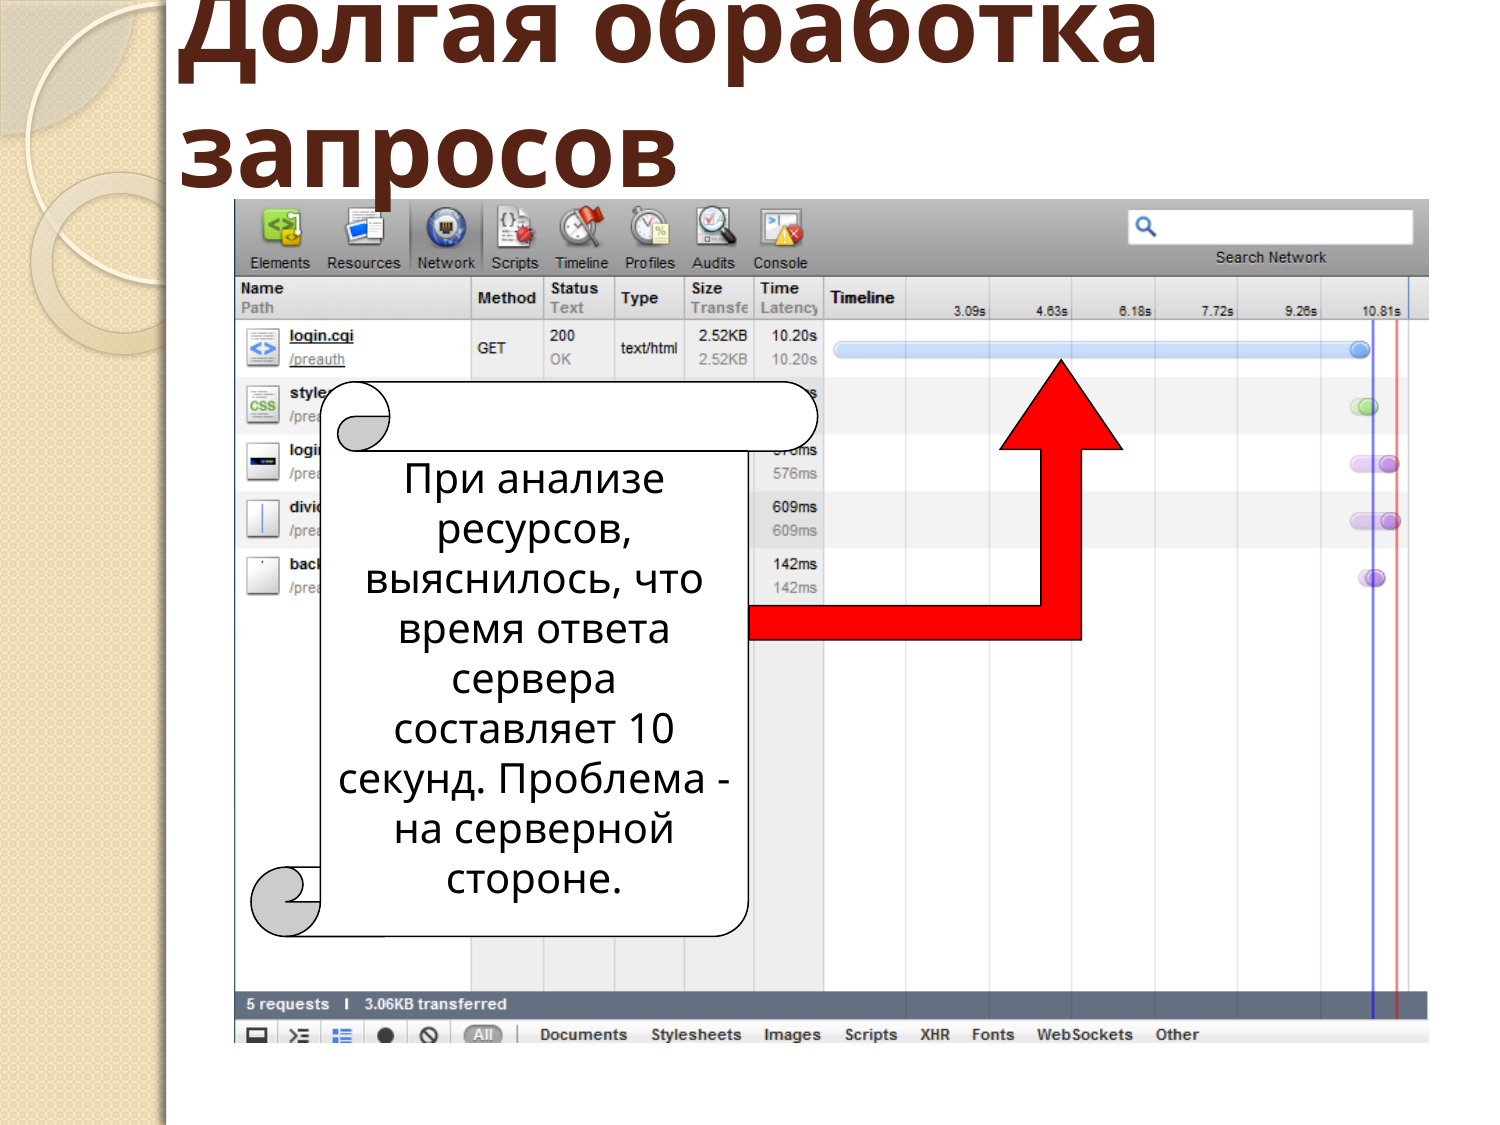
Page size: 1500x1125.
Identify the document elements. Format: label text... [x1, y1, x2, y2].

picture [234, 198, 1429, 1043]
title Долгая обработка запросов [164, 0, 1500, 168]
